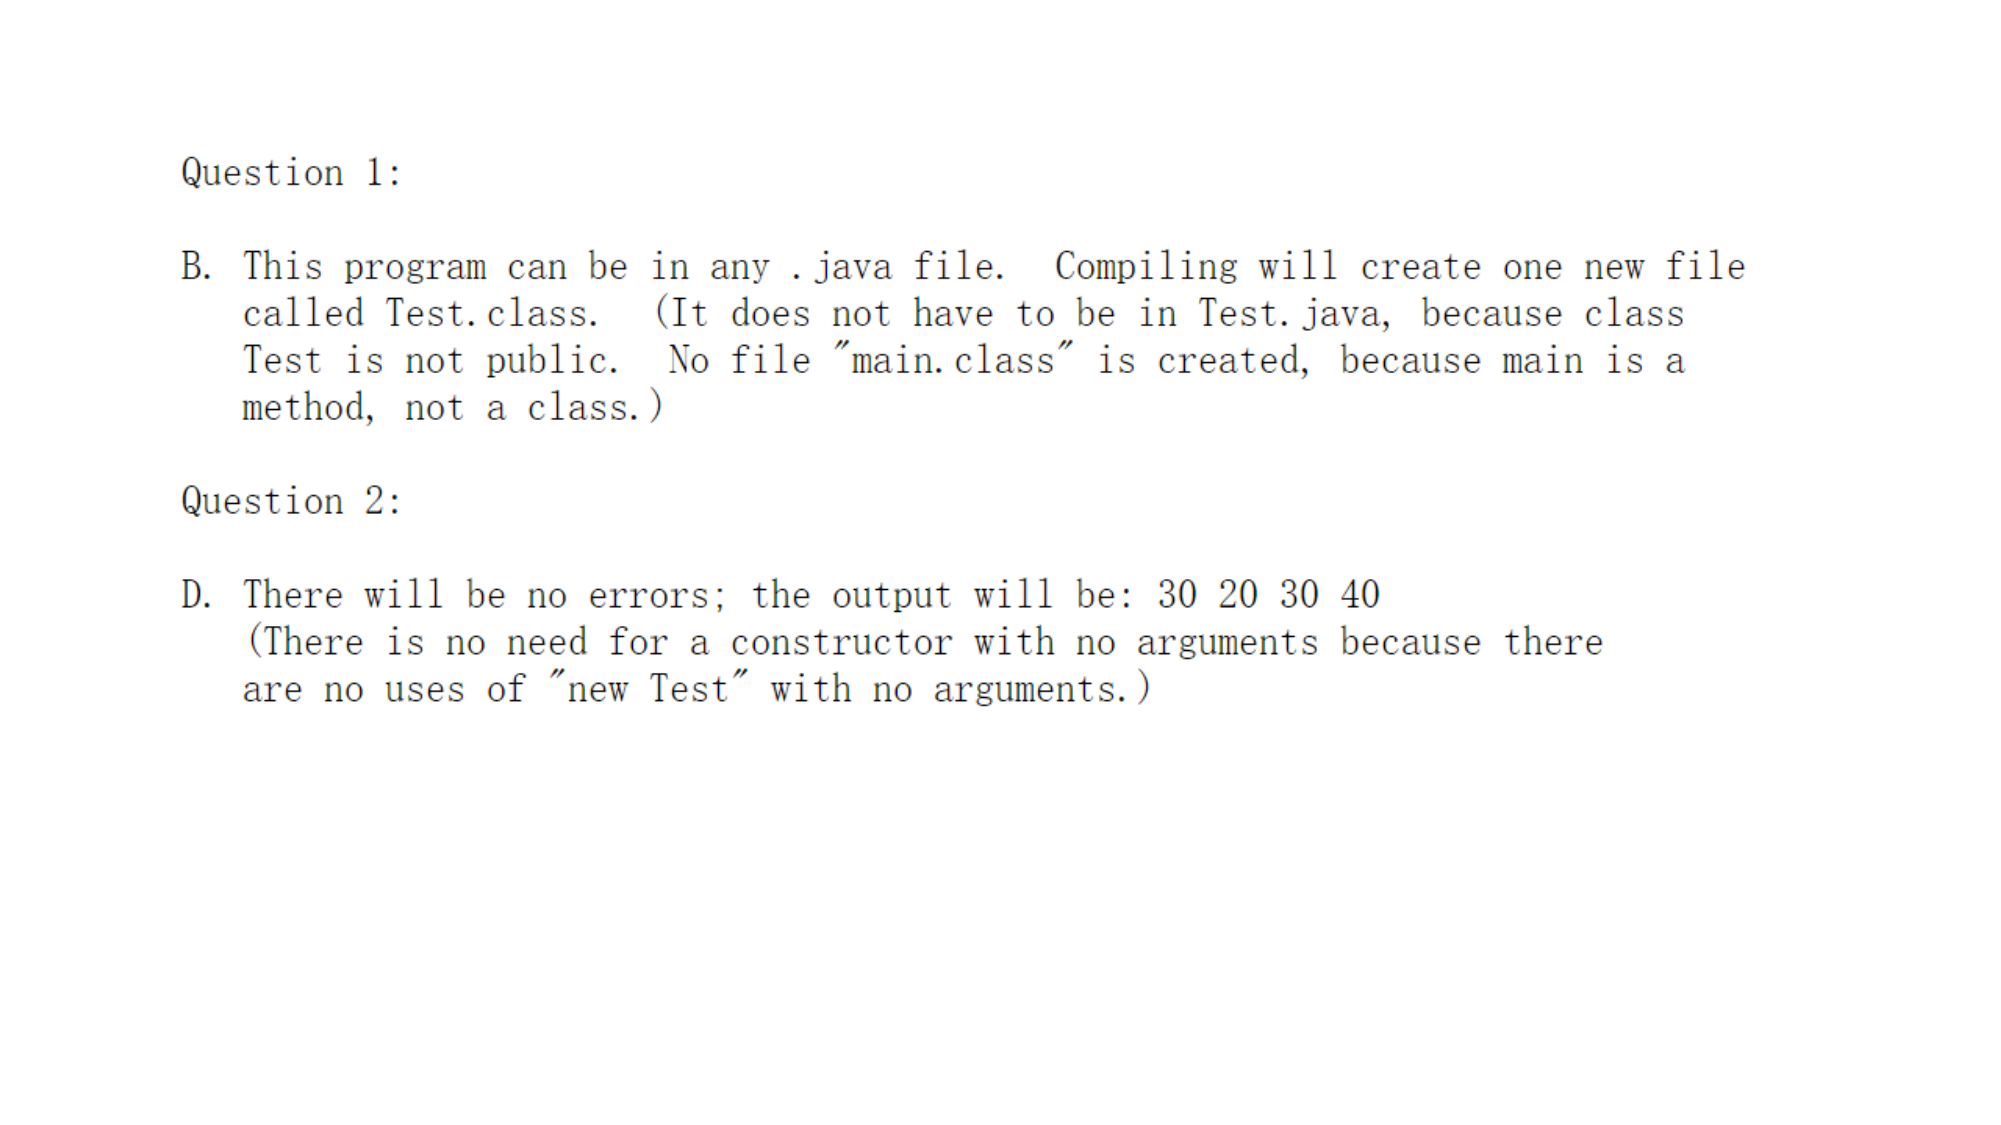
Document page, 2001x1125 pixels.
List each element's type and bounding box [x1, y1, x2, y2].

picture [127, 118, 1814, 758]
